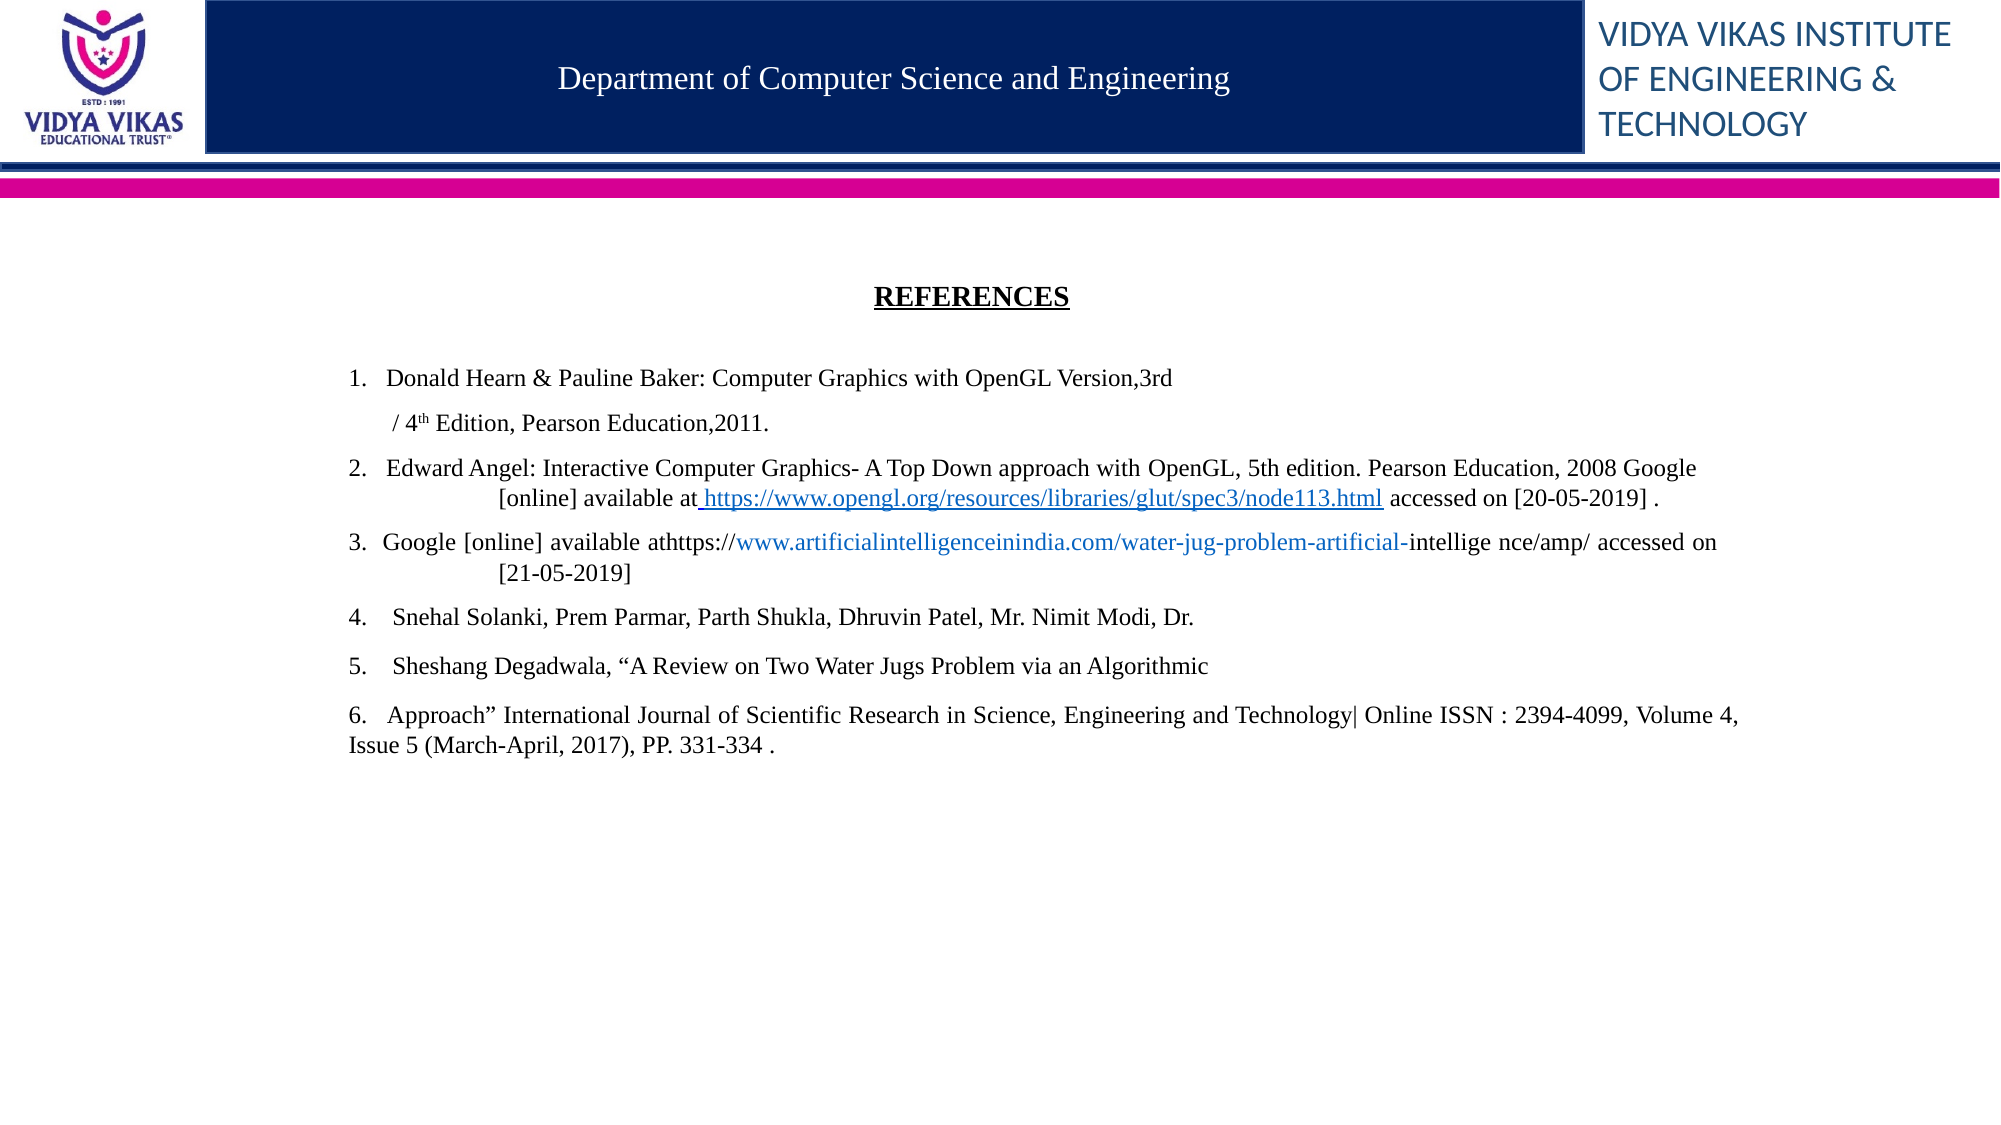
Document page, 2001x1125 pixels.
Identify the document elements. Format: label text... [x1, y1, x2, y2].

text_box REFERENCES [612, 270, 1325, 320]
text_box Department of Computer Science and Engineering [205, 0, 1585, 154]
picture [23, 0, 190, 147]
text_box VIDYA VIKAS INSTITUTE OF ENGINEERING & TECHNOLOGY [1585, 2, 1998, 152]
text_box [0, 162, 2000, 172]
text_box [0, 178, 2000, 198]
text_box Donald Hearn & Pauline Baker: Computer Graphics with OpenGL Version,3rd / 4th Edition, Pearson Education,2011. 2. Edward Angel: Interactive Computer Graphics- A Top Down approach with OpenGL, 5th edition. Pearson Education, 2008 Google [online] available at https://www.opengl.org/resources/libraries/glut/spec3/node113.html accessed on [20-05-2019] . 3. Google [online] available athttps://www.artificialintelligenceinindia.com/water-jug-problem-artificial-intellige nce/amp/ accessed on [21-05-2019] 4. Snehal Solanki, Prem Parmar, Parth Shukla, Dhruvin Patel, Mr. Nimit Modi, Dr. 5. Sheshang Degadwala, “A Review on Two Water Jugs Problem via an Algorithmic 6. Approach” International Journal of Scientific Research in Science, Engineering and Technology| Online ISSN : 2394-4099, Volume 4, Issue 5 (March-April, 2017), PP. 331-334 . [333, 353, 1758, 819]
